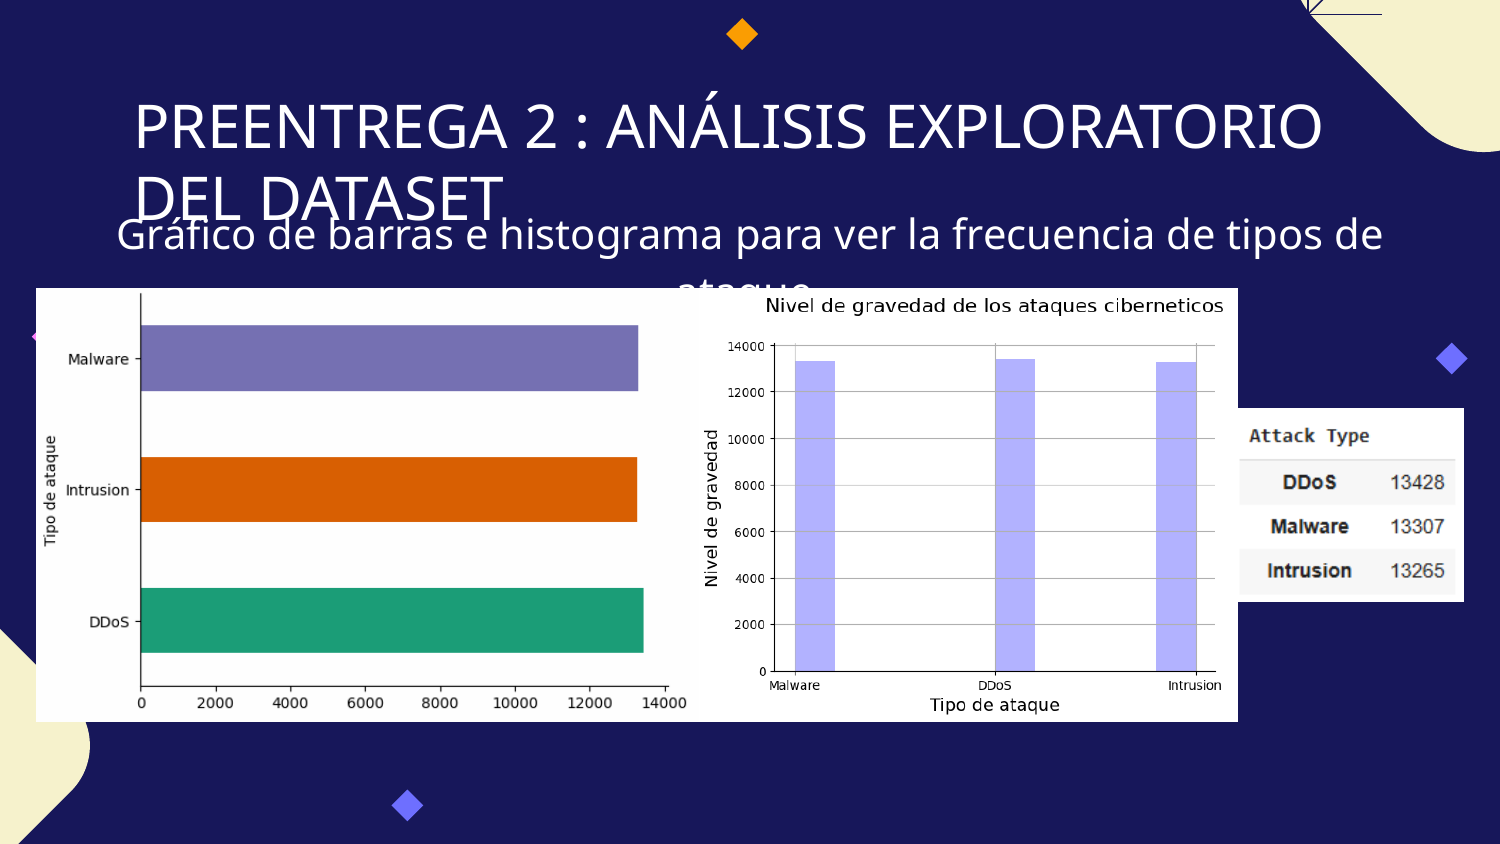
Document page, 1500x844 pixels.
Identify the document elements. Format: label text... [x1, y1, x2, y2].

title PREENTREGA 2 : ANÁLISIS EXPLORATORIO DEL DATASET [118, 72, 1382, 167]
list Gráfico de barras e histograma para ver la frecuencia de tipos de ataque. [67, 185, 1433, 255]
picture [36, 287, 1464, 722]
